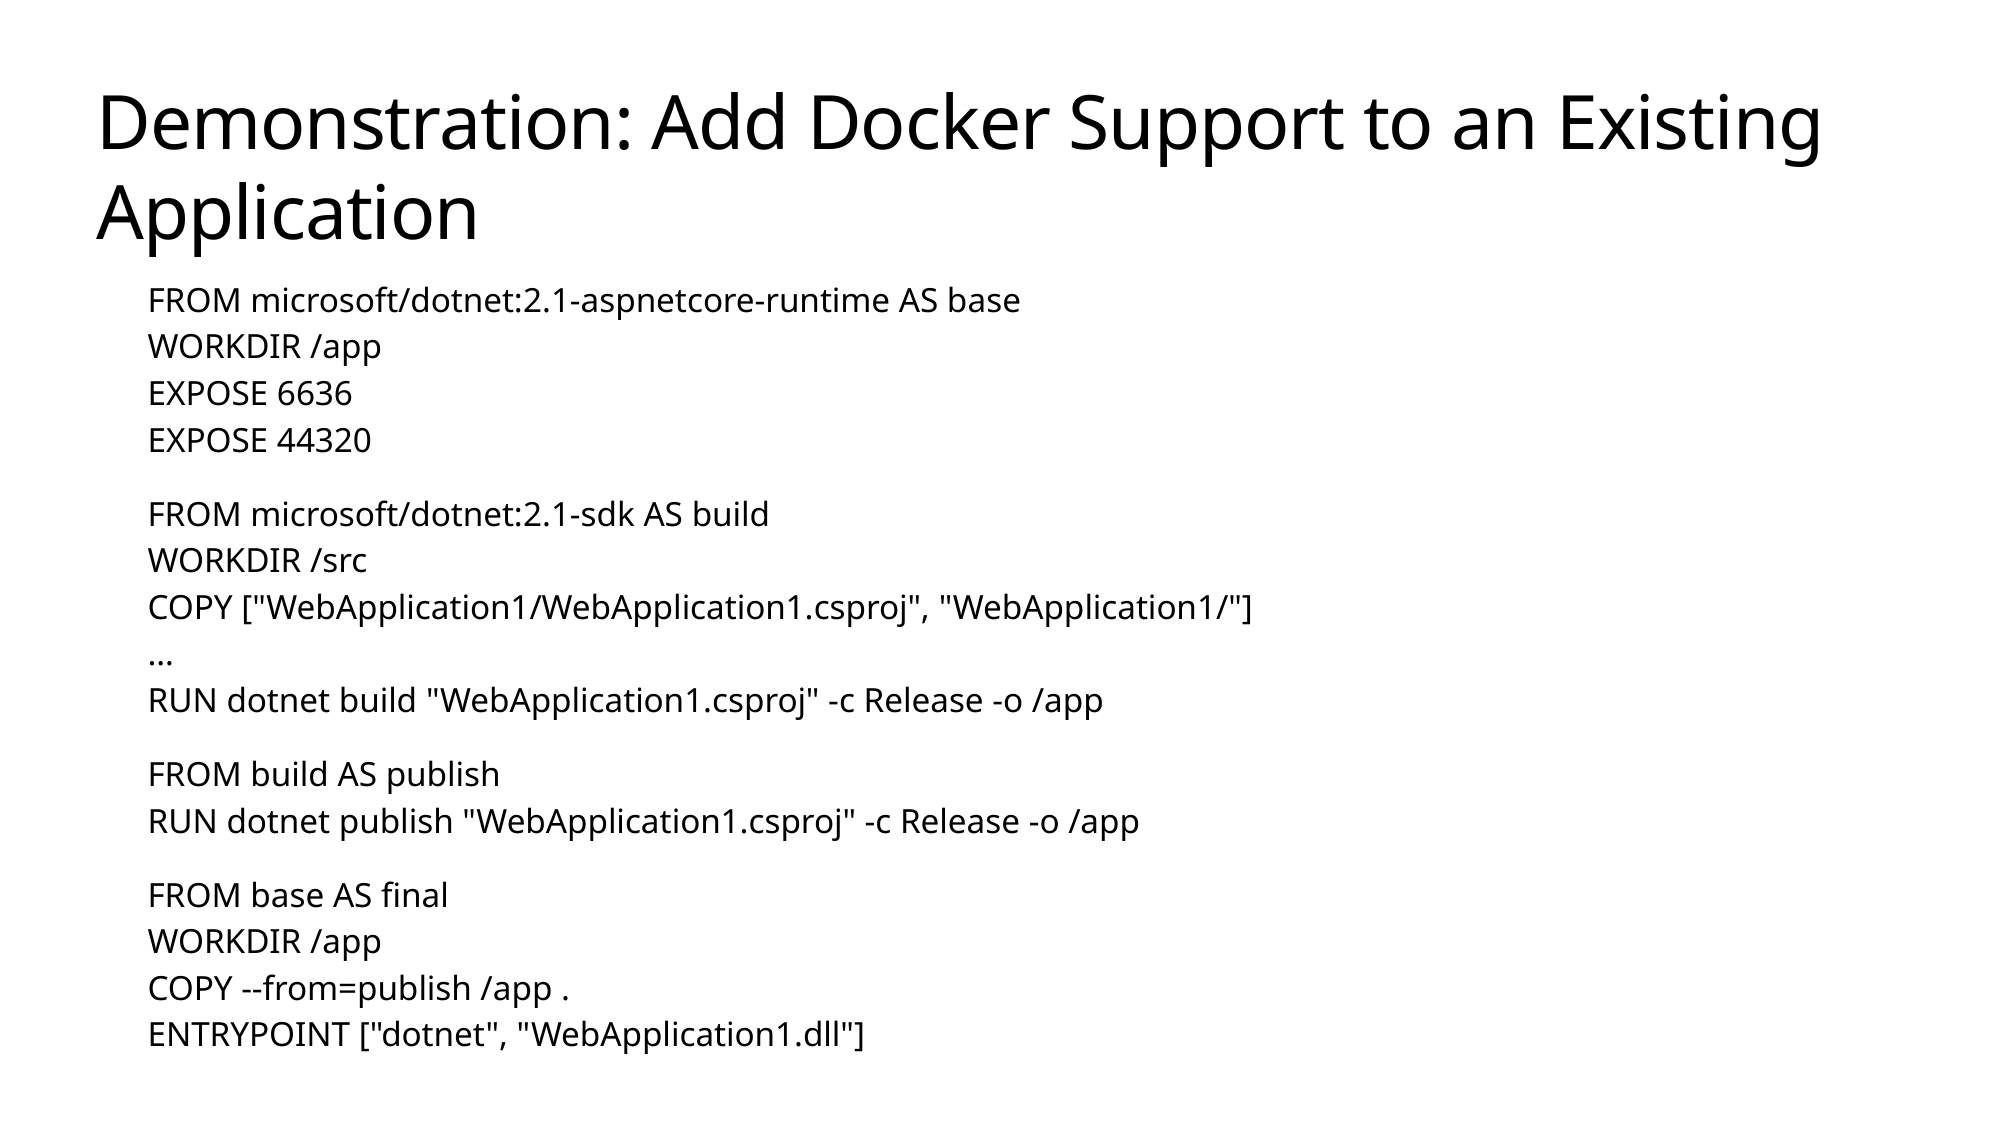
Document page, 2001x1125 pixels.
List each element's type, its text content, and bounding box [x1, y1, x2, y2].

title Demonstration: Add Docker Support to an Existing Application [96, 75, 1904, 348]
list FROM microsoft/dotnet:2.1-aspnetcore-runtime AS base WORKDIR /app EXPOSE 6636 EXPOSE 44320 FROM microsoft/dotnet:2.1-sdk AS build WORKDIR /src COPY ["WebApplication1/WebApplication1.csproj", "WebApplication1/"] … RUN dotnet build "WebApplication1.csproj" -c Release -o /app FROM build AS publish RUN dotnet publish "WebApplication1.csproj" -c Release -o /app FROM base AS final WORKDIR /app COPY --from=publish /app . ENTRYPOINT ["dotnet", "WebApplication1.dll"] [147, 278, 1956, 1083]
